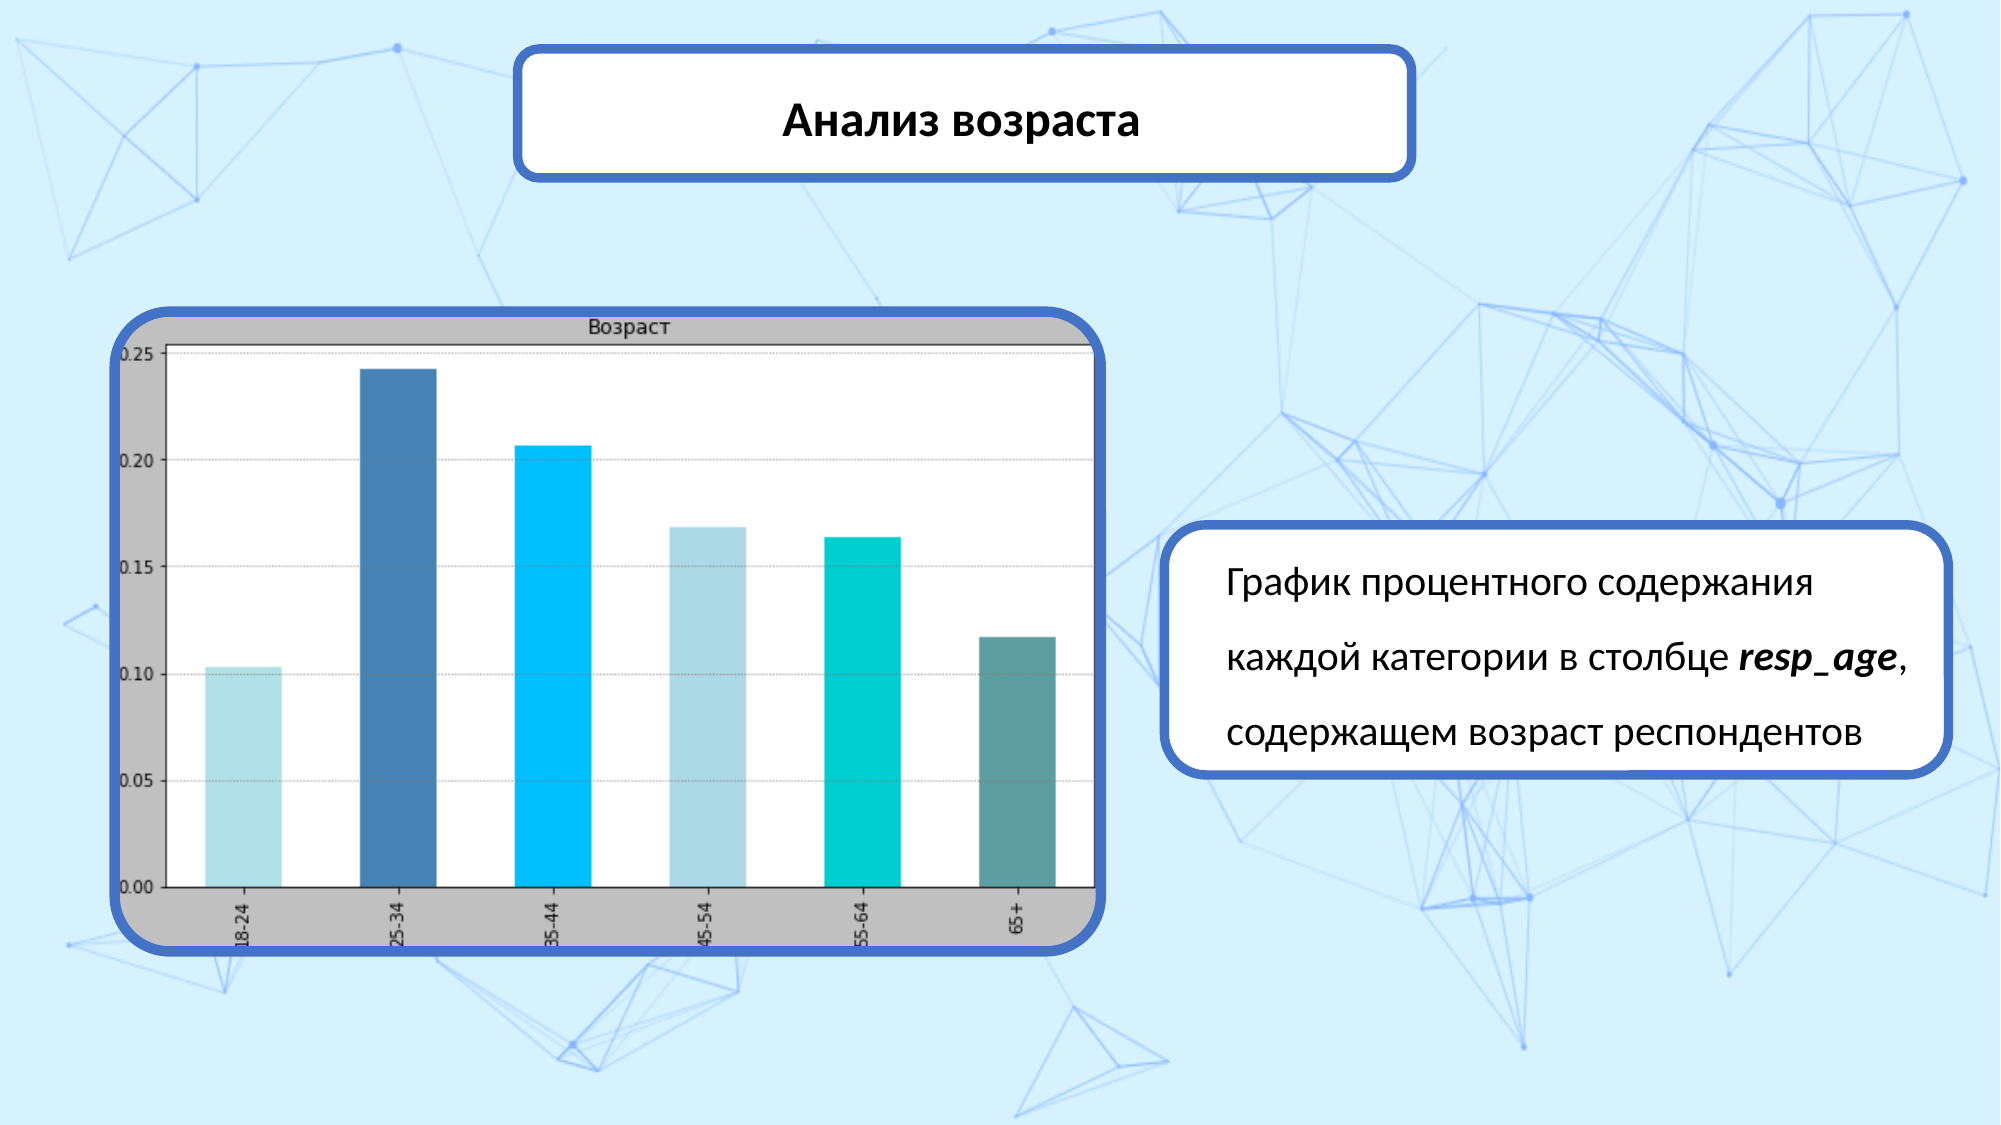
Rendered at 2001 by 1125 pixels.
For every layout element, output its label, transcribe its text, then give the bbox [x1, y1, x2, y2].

text_box График процентного содержания каждой категории в столбце resp_age, содержащем возраст респондентов [1211, 521, 1936, 762]
text_box Анализ возраста [474, 48, 1450, 154]
text_box [516, 154, 1413, 179]
text_box [1163, 523, 1950, 777]
picture [0, 0, 2001, 1125]
